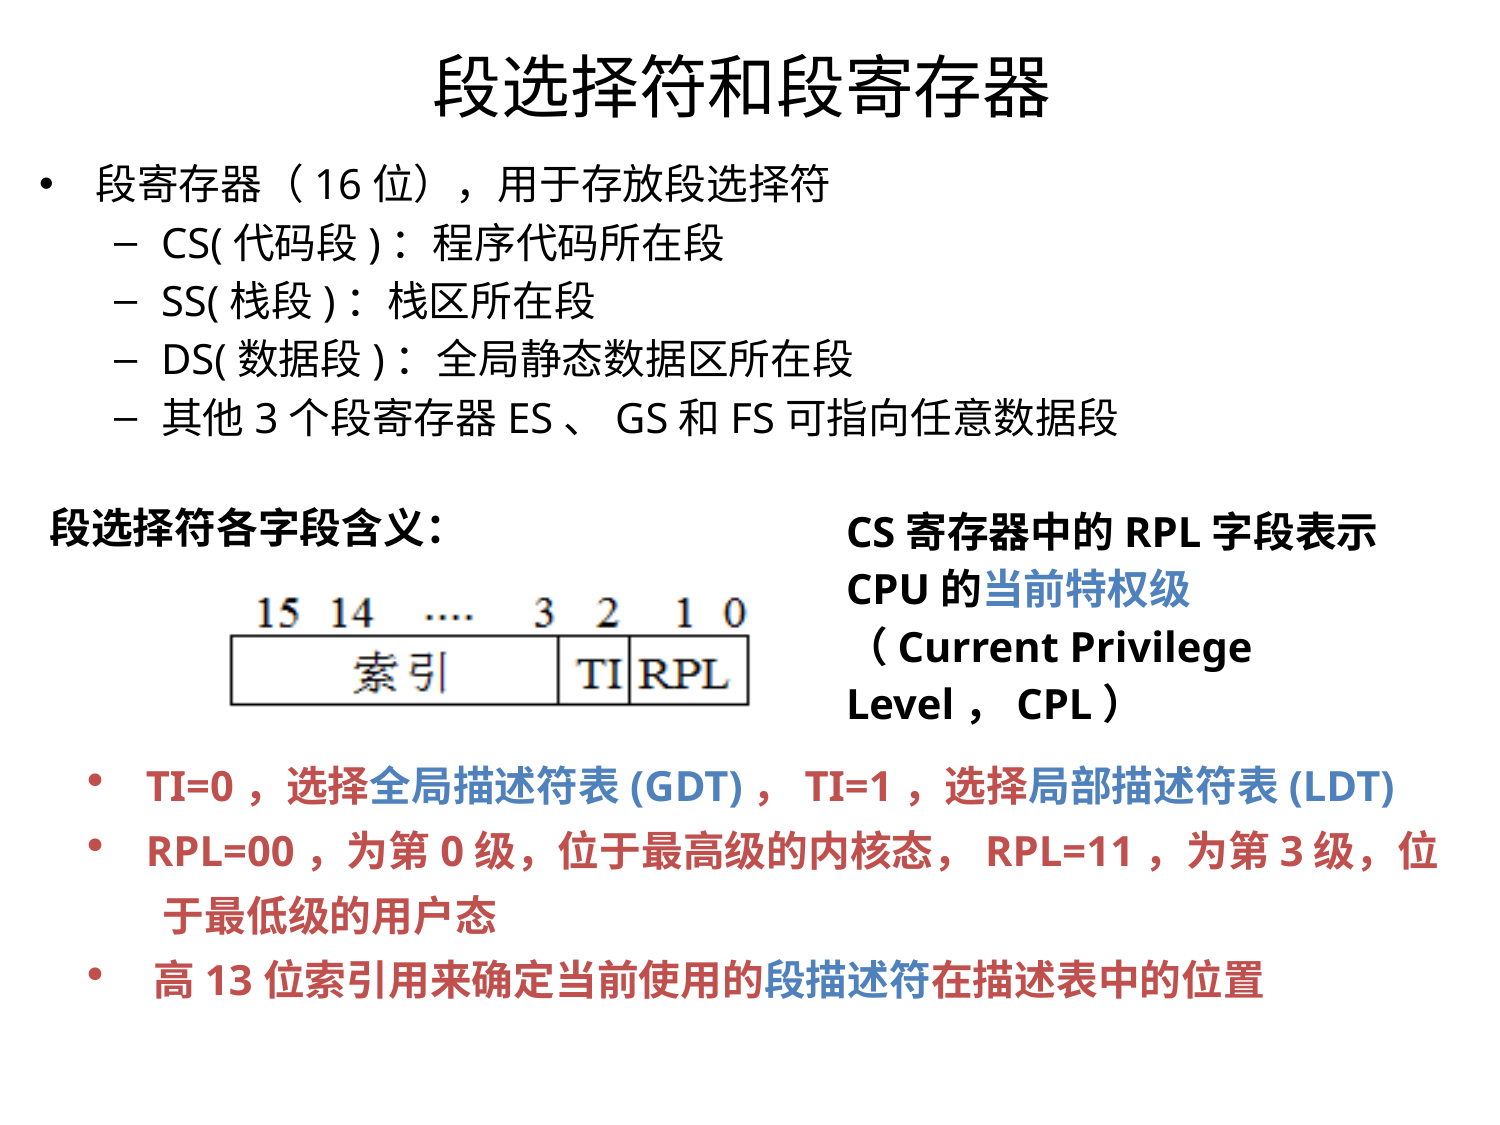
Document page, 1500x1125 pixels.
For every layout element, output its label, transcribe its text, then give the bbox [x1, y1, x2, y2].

text_box 段选择符各字段含义： TI=0，选择全局描述符表(GDT)，TI=1，选择局部描述符表(LDT) RPL=00，为第0级，位于最高级的内核态，RPL=11，为第3级，位 于最低级的用户态 高13位索引用来确定当前使用的段描述符在描述表中的位置 [34, 494, 1466, 1012]
title 段选择符和段寄存器 [75, 35, 1425, 134]
picture [214, 579, 766, 731]
text_box CS寄存器中的RPL字段表示CPU的当前特权级（Current Privilege Level，CPL） [831, 490, 1415, 736]
list 段寄存器（16位），用于存放段选择符 CS(代码段)：程序代码所在段 SS(栈段)：栈区所在段 DS(数据段)：全局静态数据区所在段 其他3个段寄存器ES、GS和FS可指向任意数据段 [24, 150, 1421, 479]
